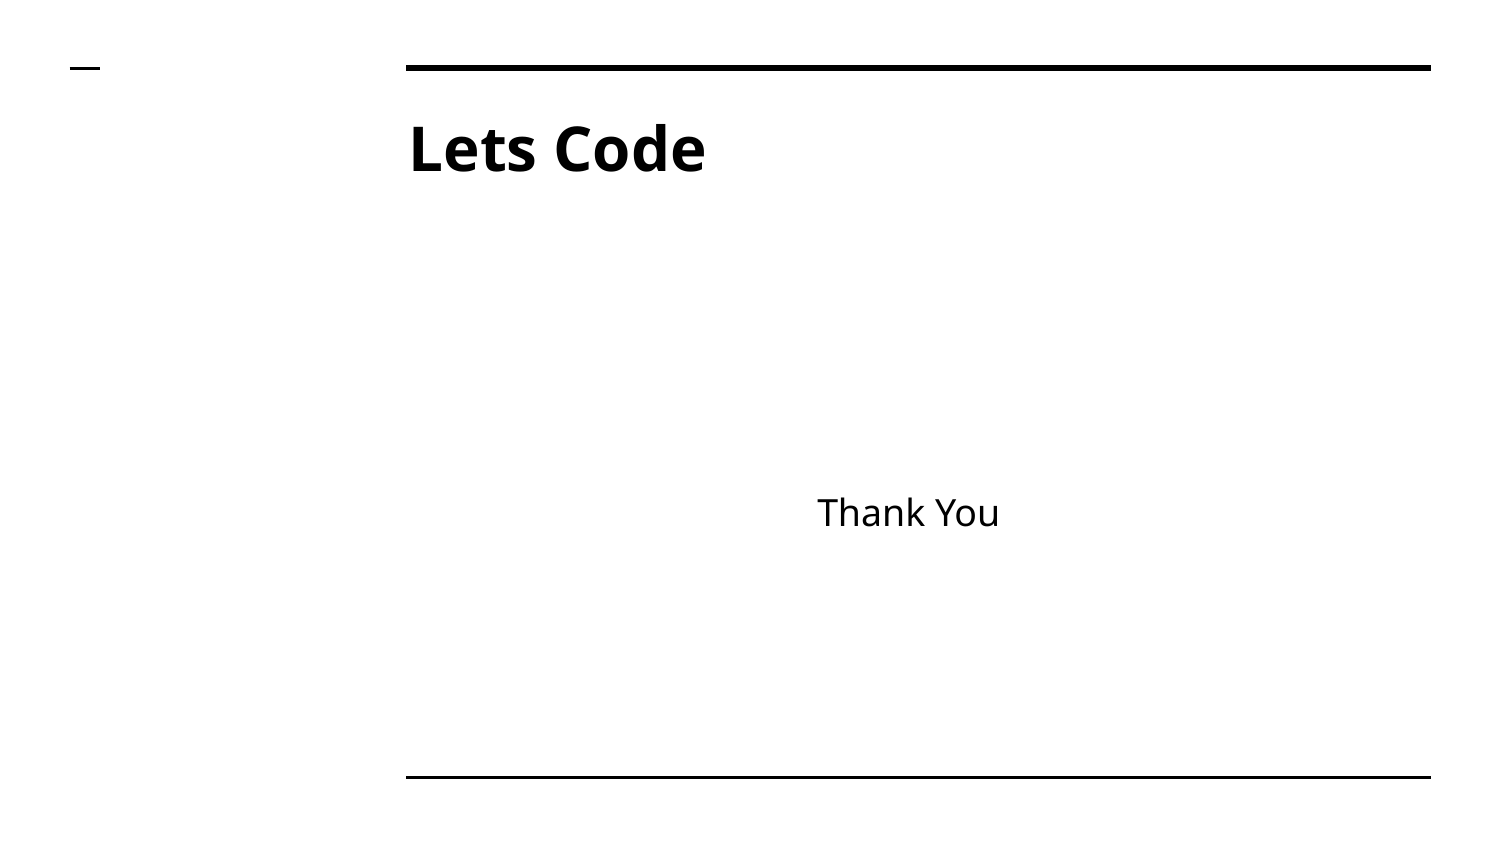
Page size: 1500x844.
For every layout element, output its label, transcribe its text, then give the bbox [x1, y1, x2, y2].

title Lets Code [393, 94, 1431, 199]
list Thank You [395, 261, 1433, 755]
